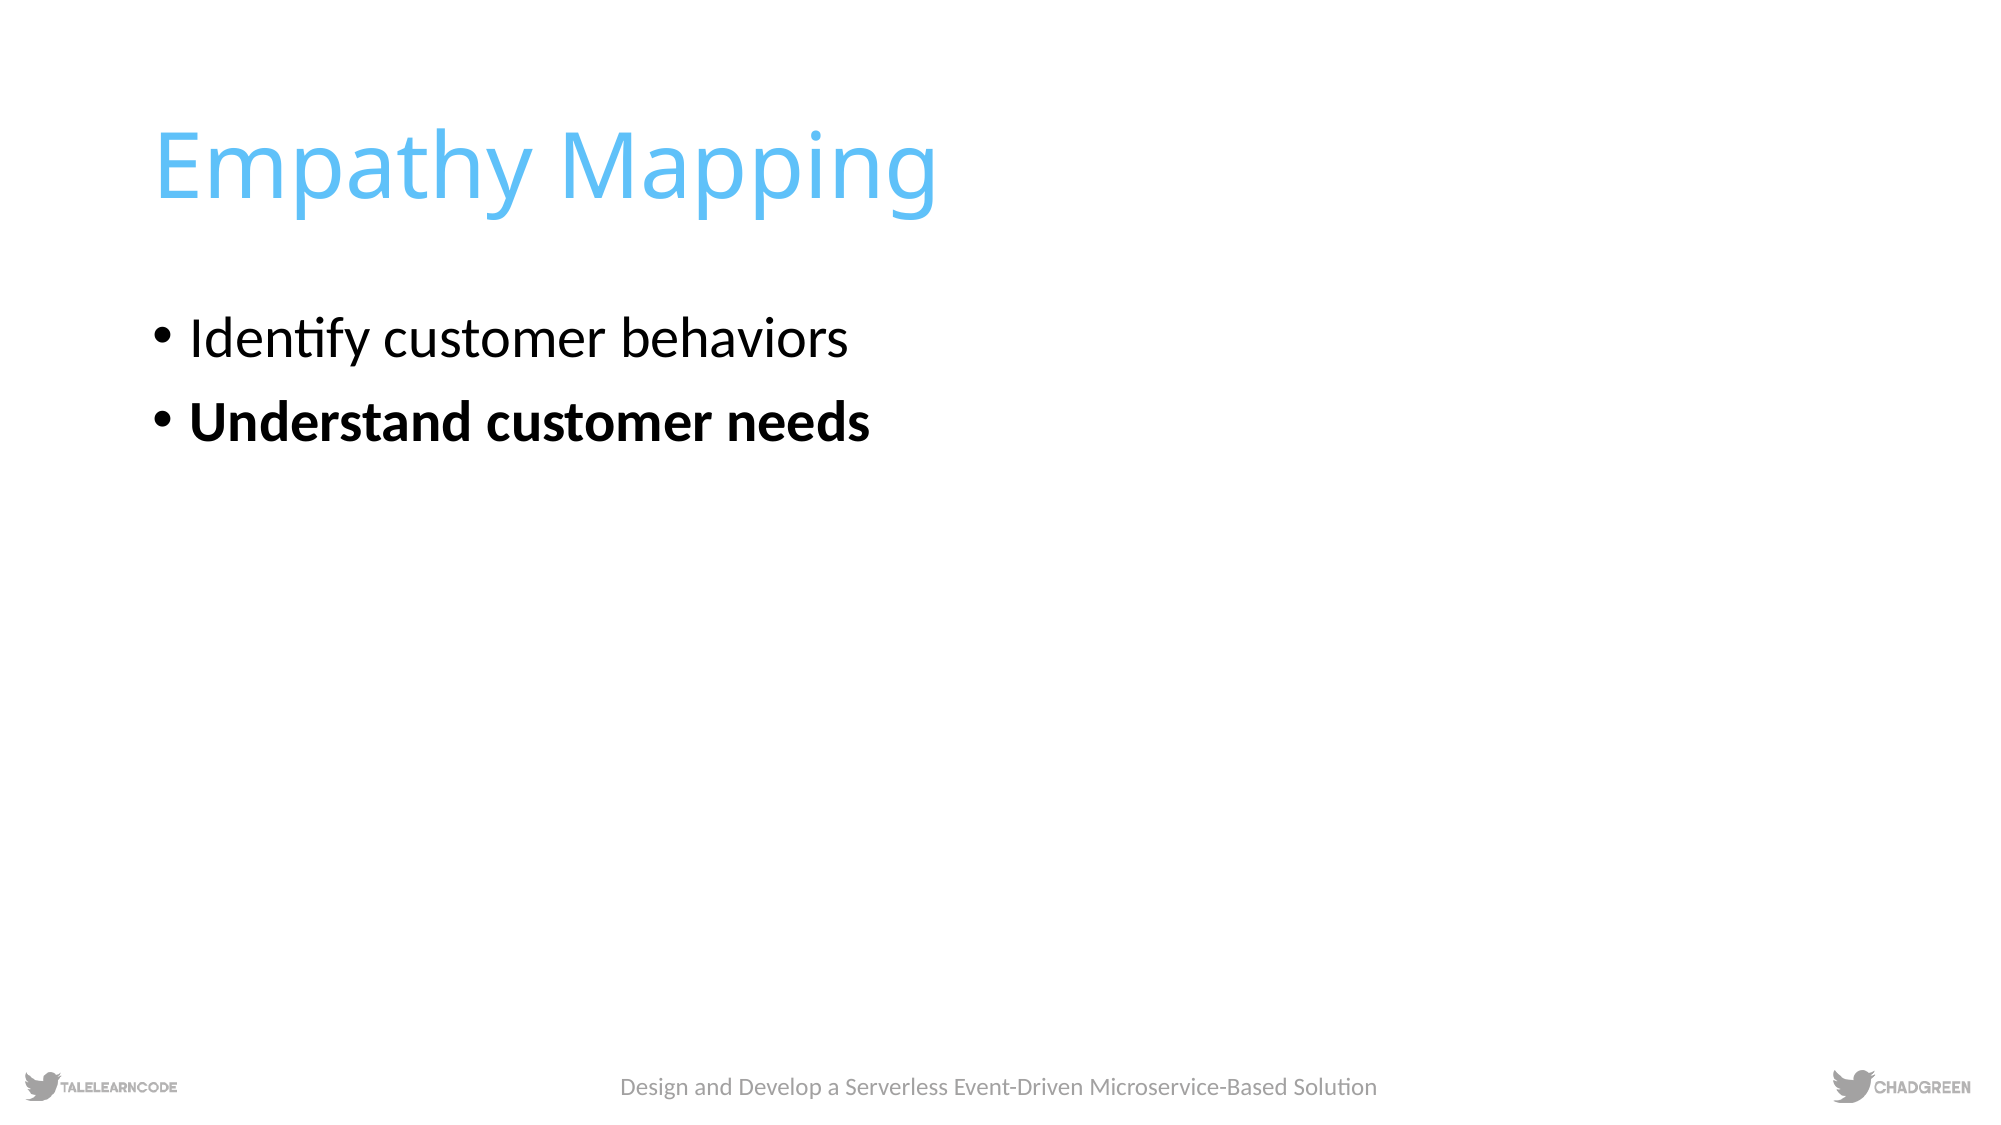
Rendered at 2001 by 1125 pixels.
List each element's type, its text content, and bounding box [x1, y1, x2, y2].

title Empathy Mapping [137, 59, 1863, 278]
list Identify customer behaviors Understand customer needs [137, 299, 1863, 1014]
